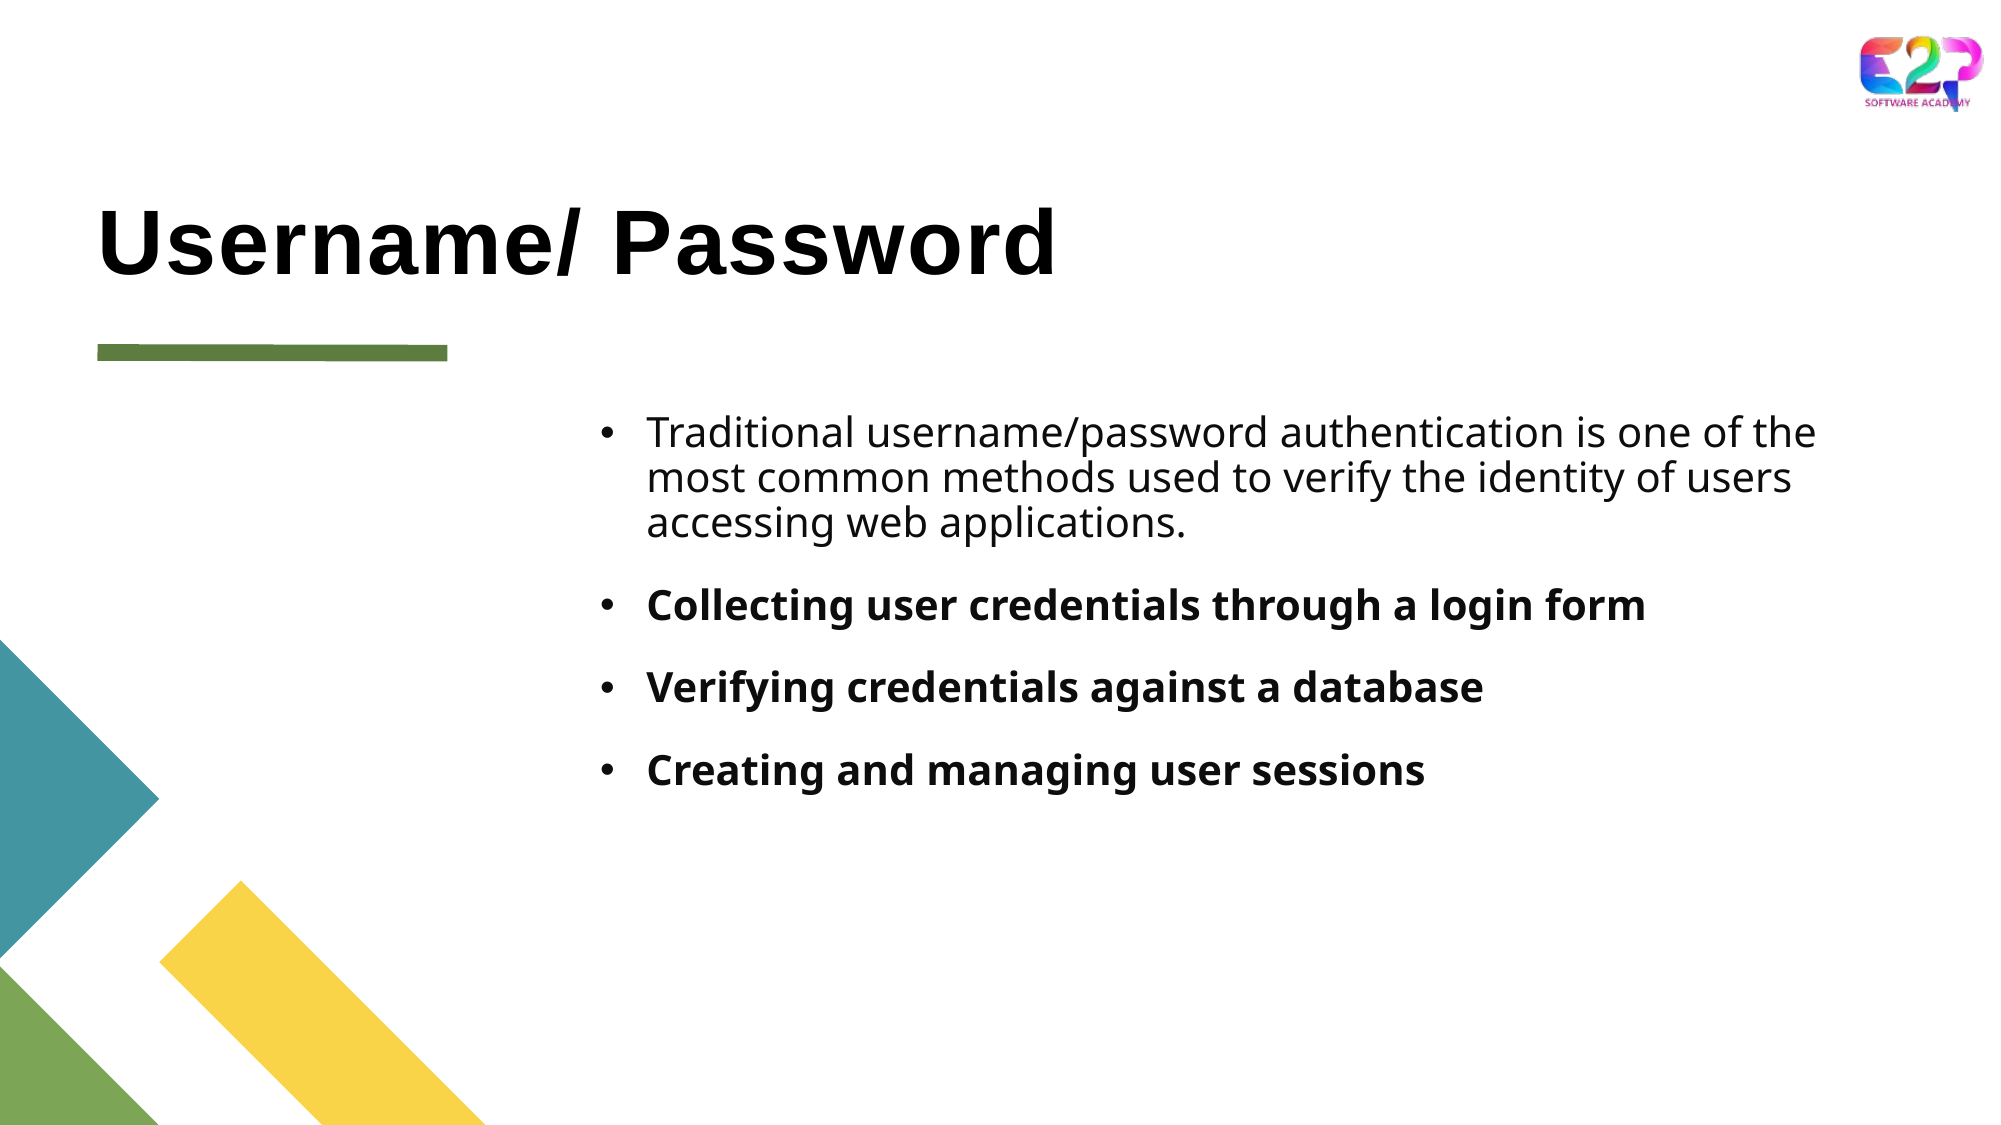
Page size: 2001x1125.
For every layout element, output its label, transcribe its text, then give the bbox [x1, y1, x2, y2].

title Username/ Password [97, 16, 1882, 293]
picture [1836, 20, 2000, 115]
list Traditional username/password authentication is one of the most common methods used to verify the identity of users accessing web applications. Collecting user credentials through a login form Verifying credentials against a database Creating and managing user sessions [600, 374, 1882, 982]
